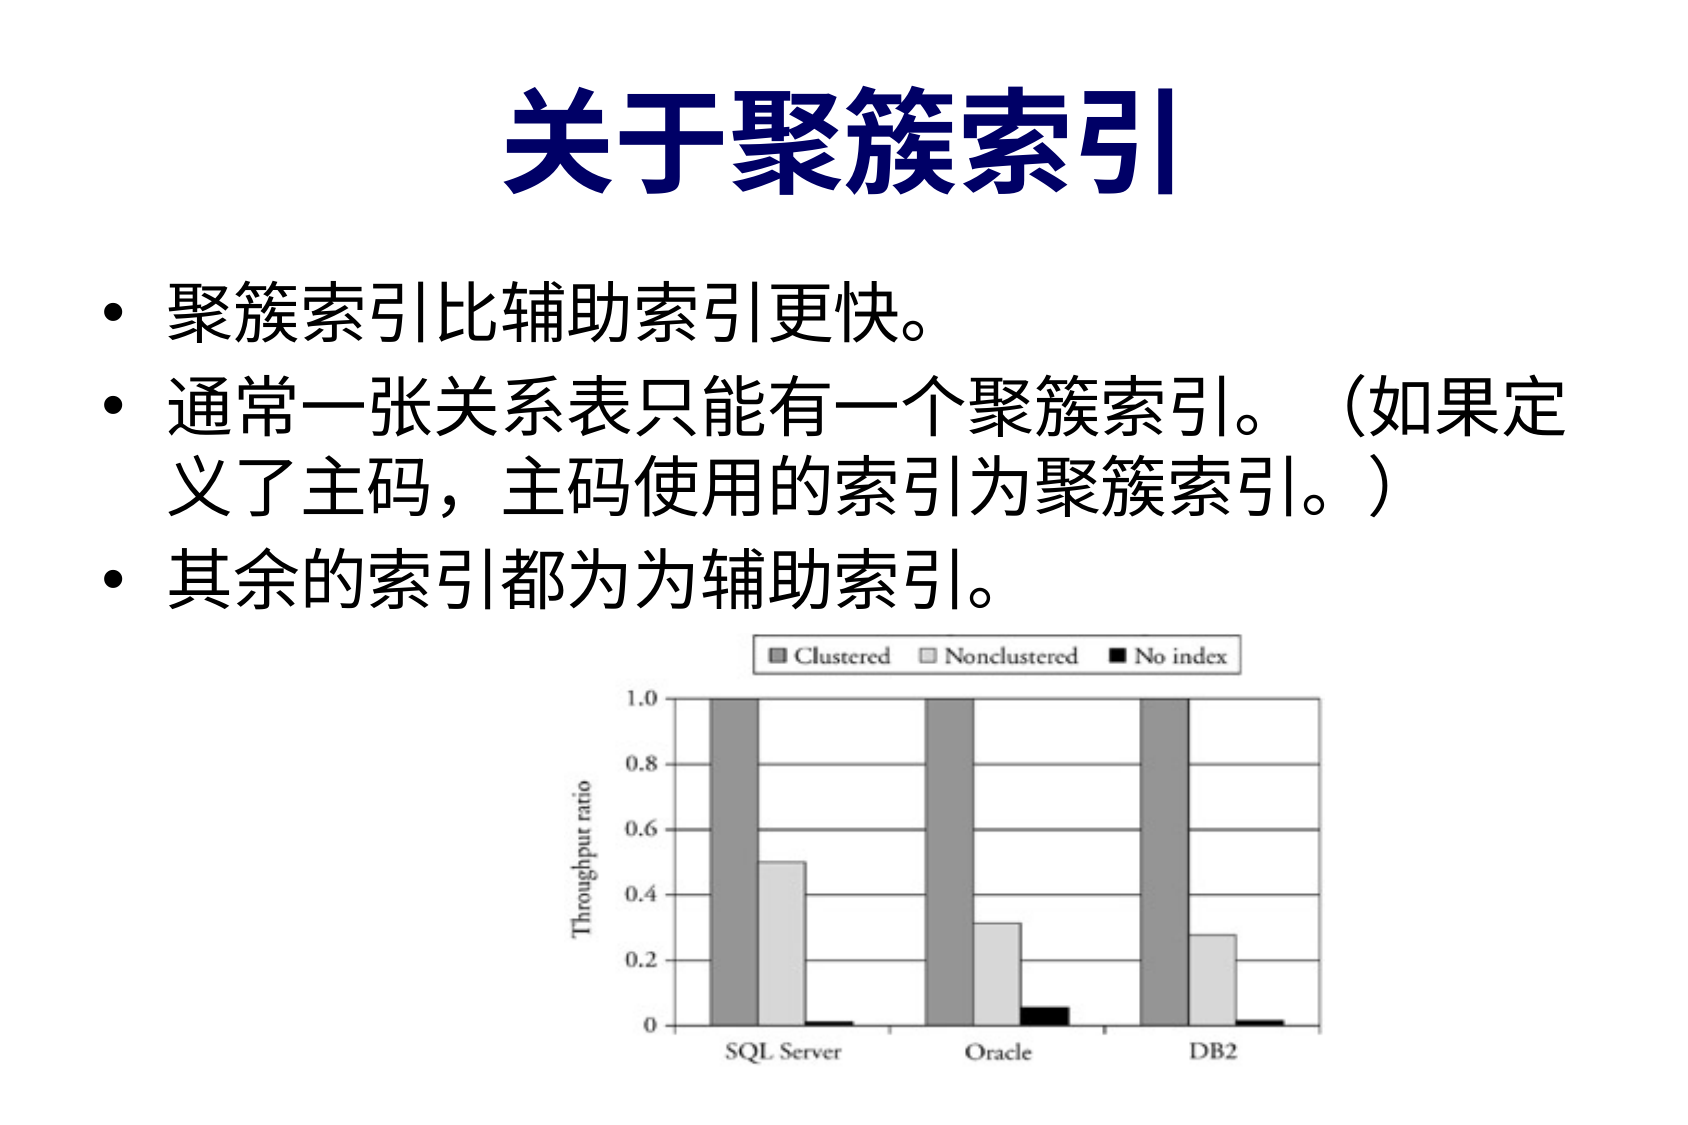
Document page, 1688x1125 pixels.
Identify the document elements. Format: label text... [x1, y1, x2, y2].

picture [564, 633, 1325, 1068]
list 聚簇索引比辅助索引更快。 通常一张关系表只能有一个聚簇索引。（如果定义了主码，主码使用的索引为聚簇索引。） 其余的索引都为为辅助索引。 [84, 262, 1604, 634]
title 关于聚簇索引 [84, 45, 1604, 233]
